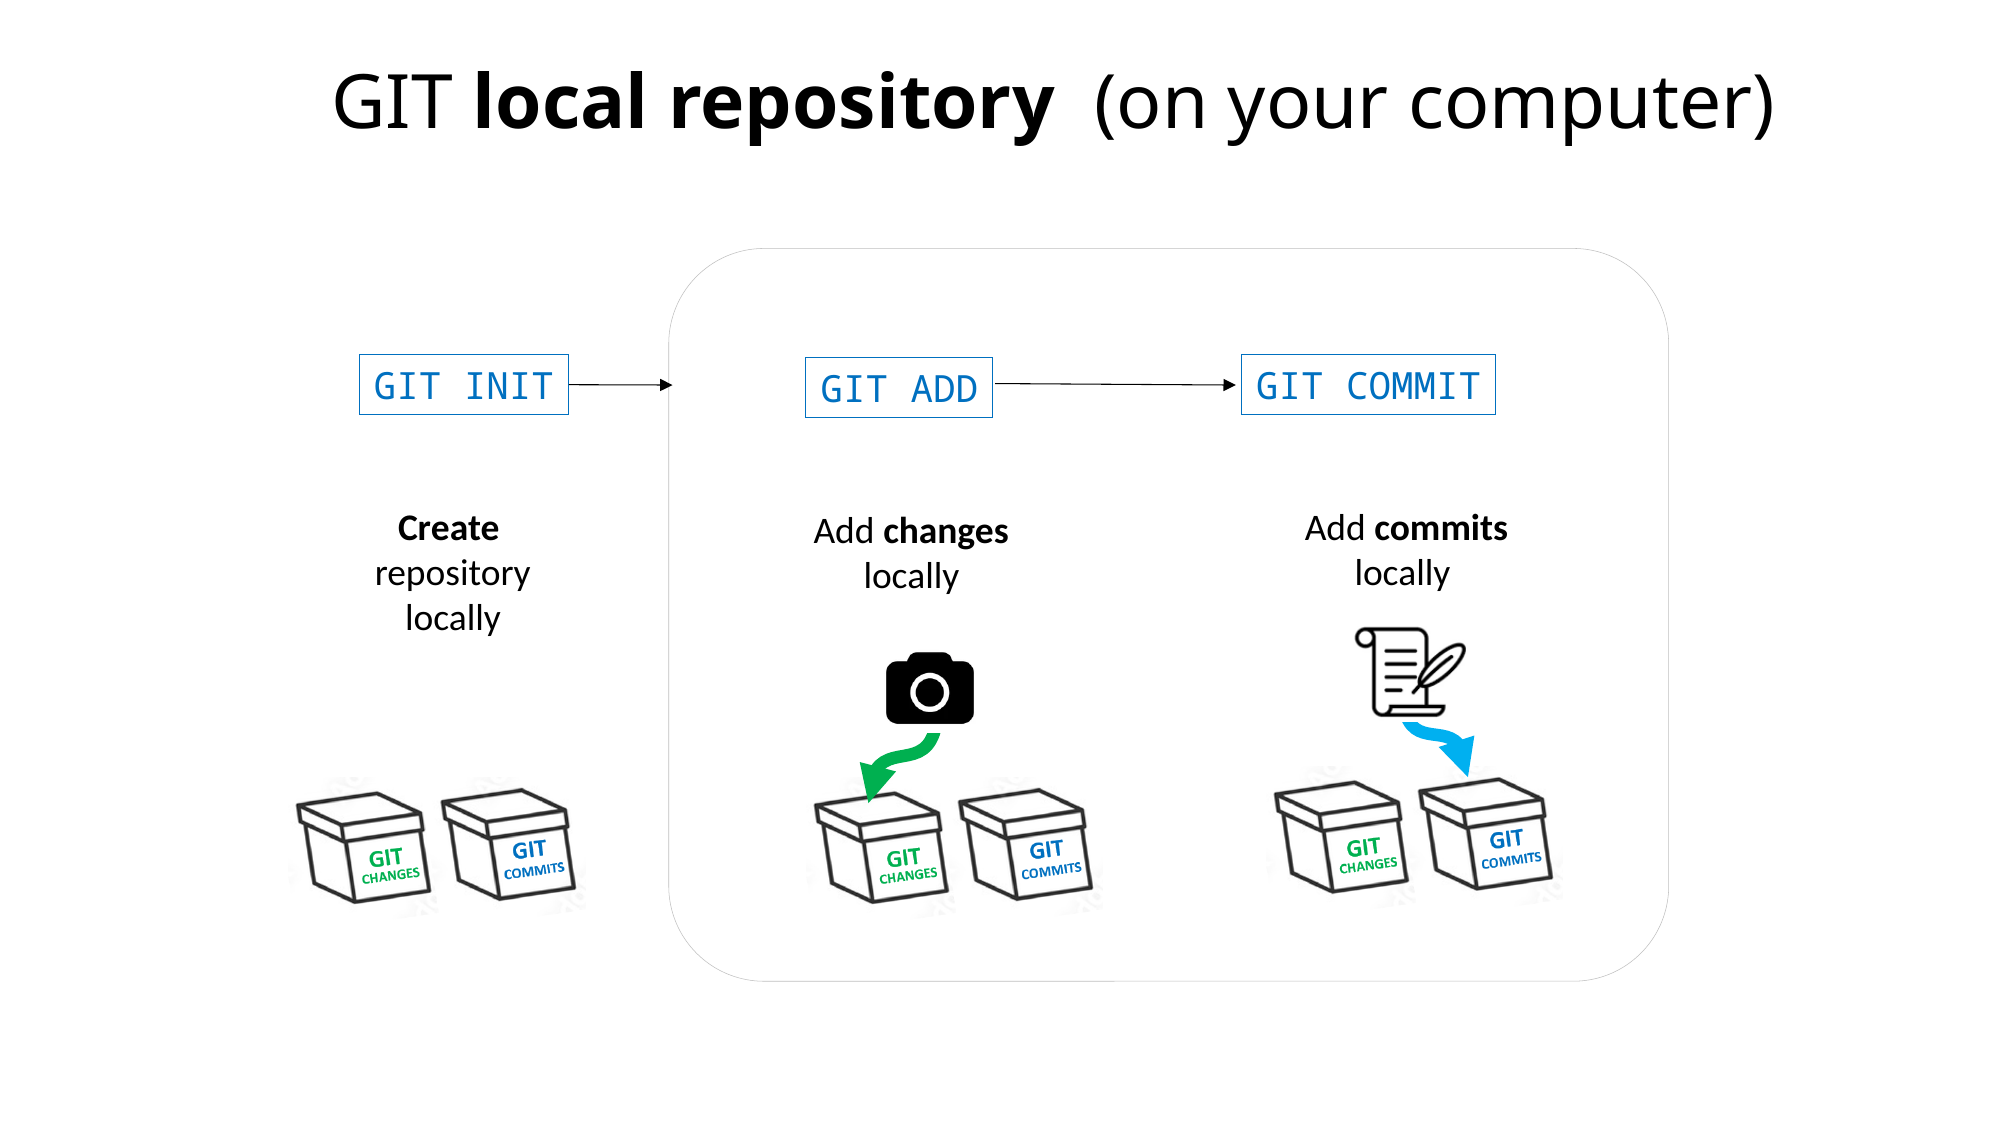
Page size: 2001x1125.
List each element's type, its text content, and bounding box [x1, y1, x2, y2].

picture [1266, 766, 1563, 913]
picture [878, 646, 978, 733]
text_box [667, 247, 1670, 983]
picture [1348, 619, 1468, 722]
text_box GIT INIT [359, 354, 569, 415]
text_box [1388, 697, 1482, 764]
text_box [852, 717, 955, 787]
picture [288, 777, 586, 923]
text_box GIT local repository (on your computer) [316, 46, 1791, 151]
picture [806, 777, 1103, 923]
text_box Create repository locally [264, 495, 642, 645]
